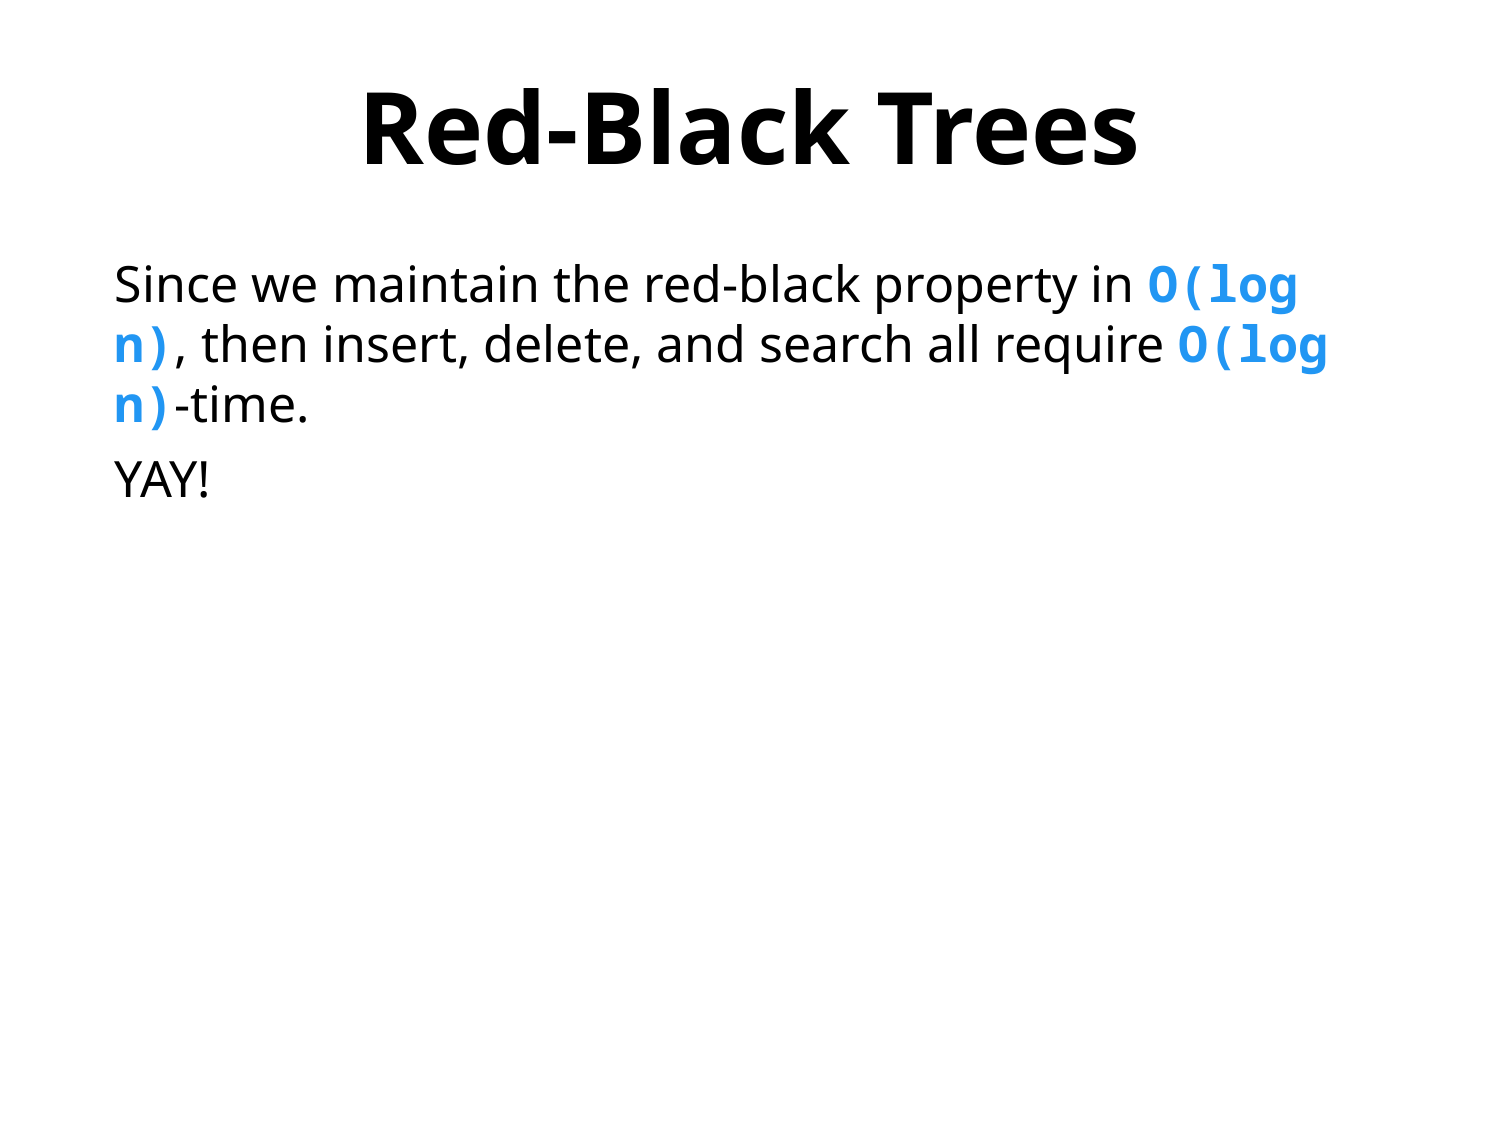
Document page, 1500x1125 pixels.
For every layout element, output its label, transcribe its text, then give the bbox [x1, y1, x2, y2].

subtitle Since we maintain the red-black property in O(log n), then insert, delete, and search all require O(log n)-time. YAY! [99, 236, 1400, 1125]
subtitle Red-Black Trees [0, 50, 1500, 237]
